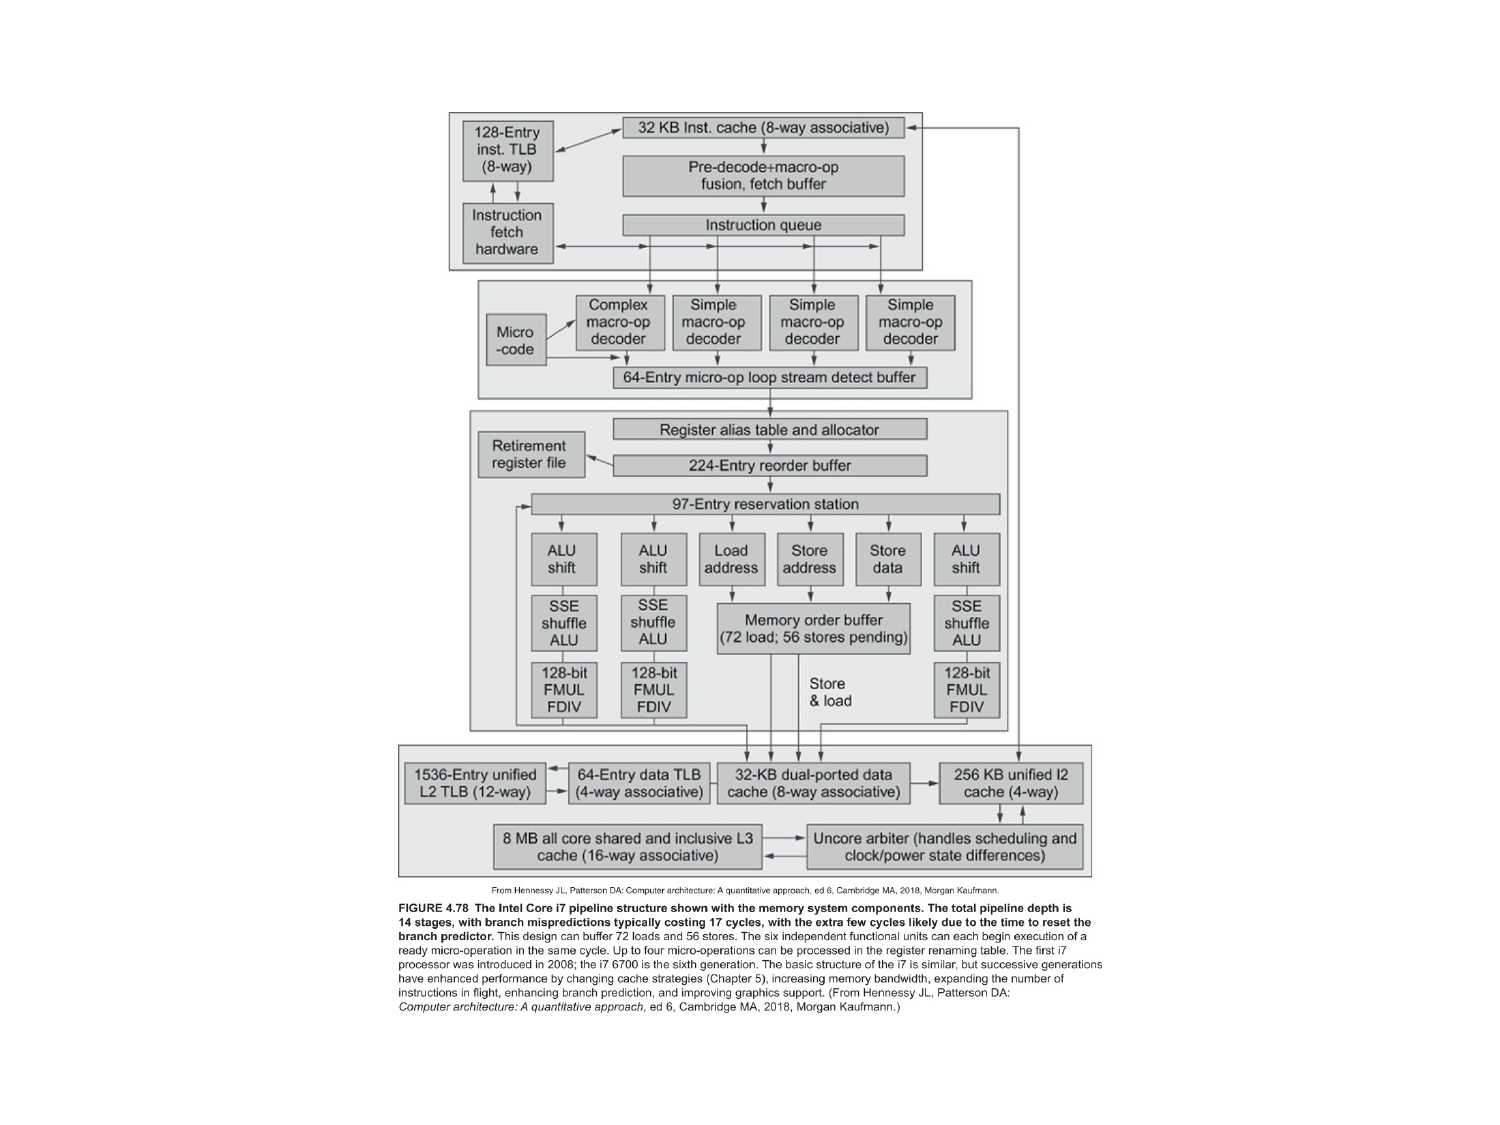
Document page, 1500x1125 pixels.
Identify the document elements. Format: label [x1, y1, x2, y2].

picture [397, 112, 1102, 1013]
